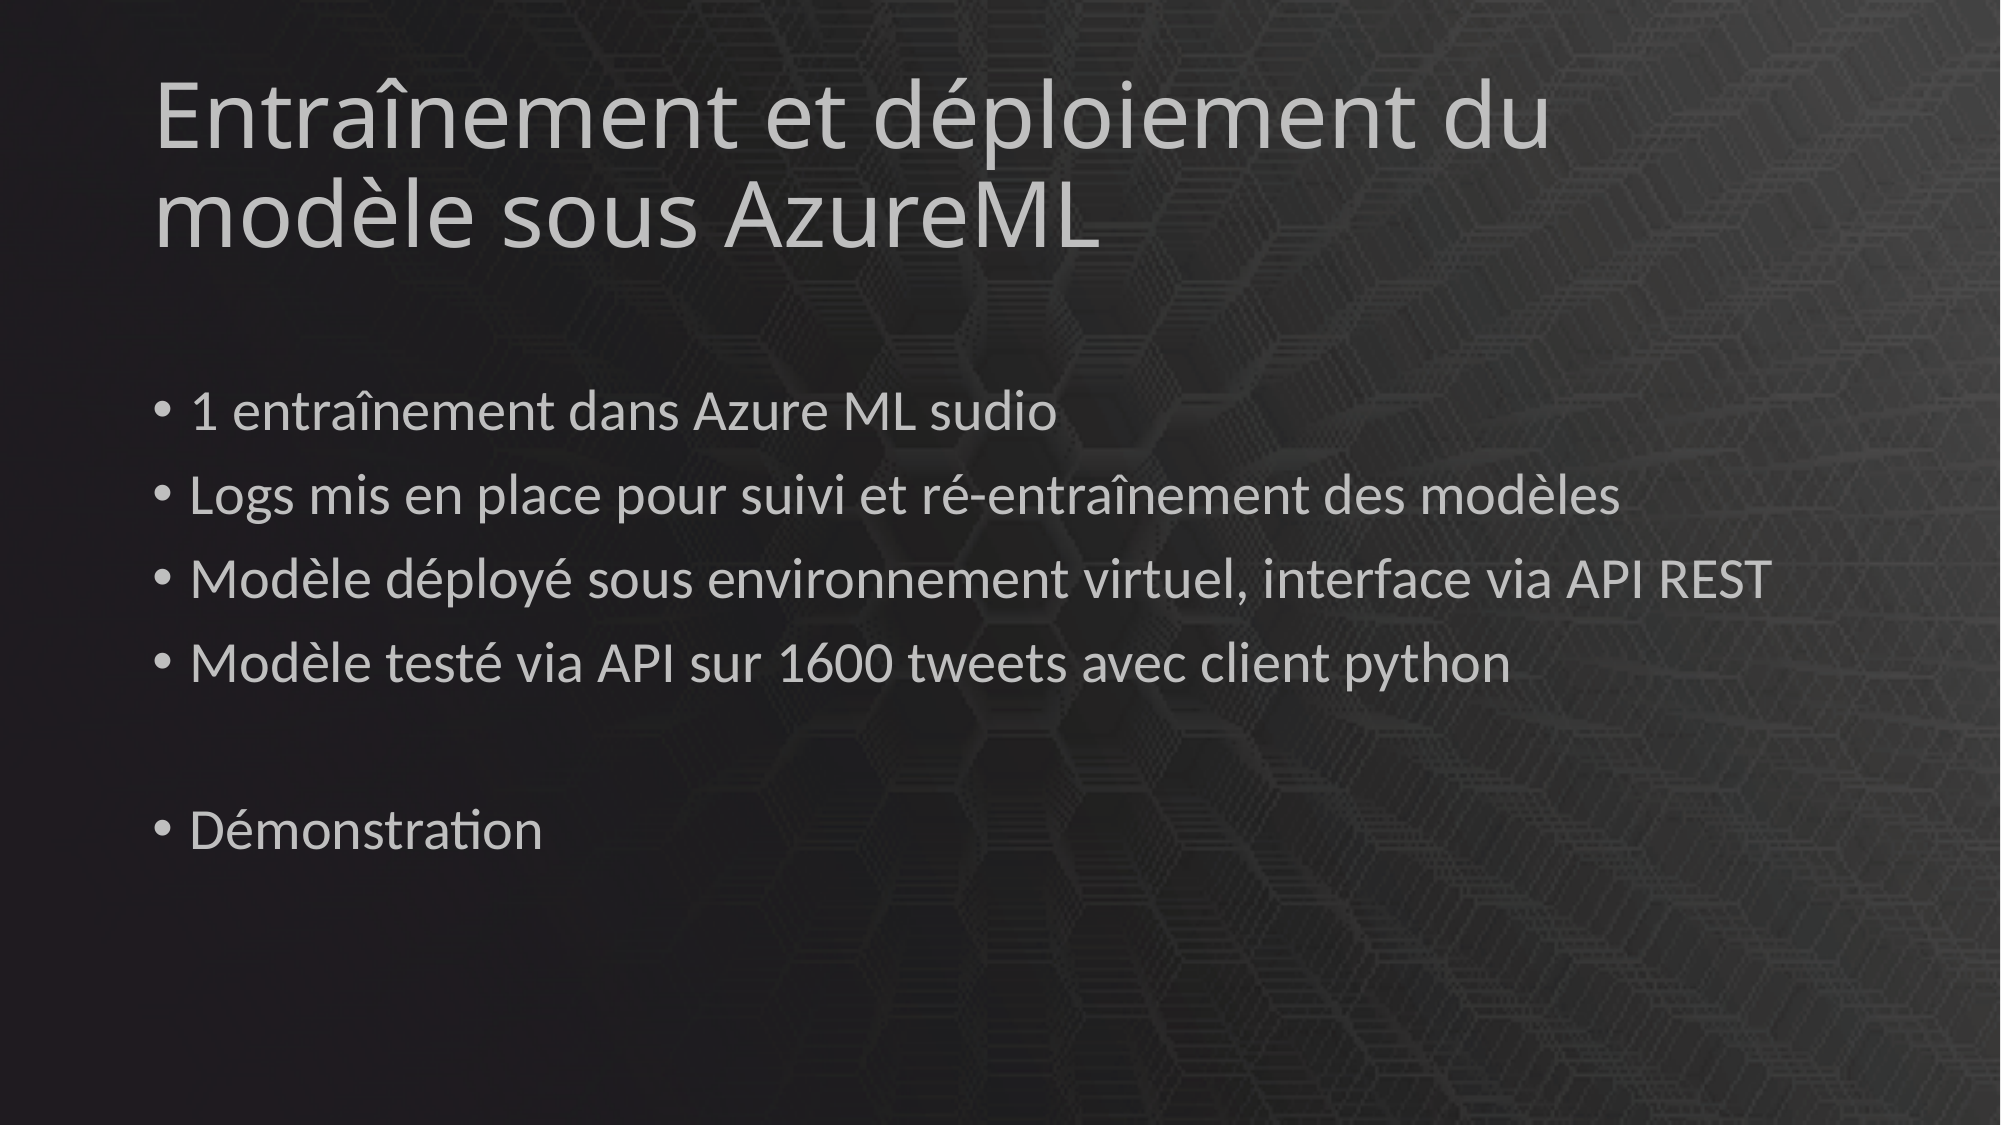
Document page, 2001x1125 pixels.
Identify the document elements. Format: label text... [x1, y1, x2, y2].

title Entraînement et déploiement du modèle sous AzureML [137, 59, 1863, 278]
list 1 entraînement dans Azure ML sudio Logs mis en place pour suivi et ré-entraînement des modèles Modèle déployé sous environnement virtuel, interface via API REST Modèle testé via API sur 1600 tweets avec client python Démonstration [137, 372, 1863, 1014]
picture [0, 0, 2001, 1125]
